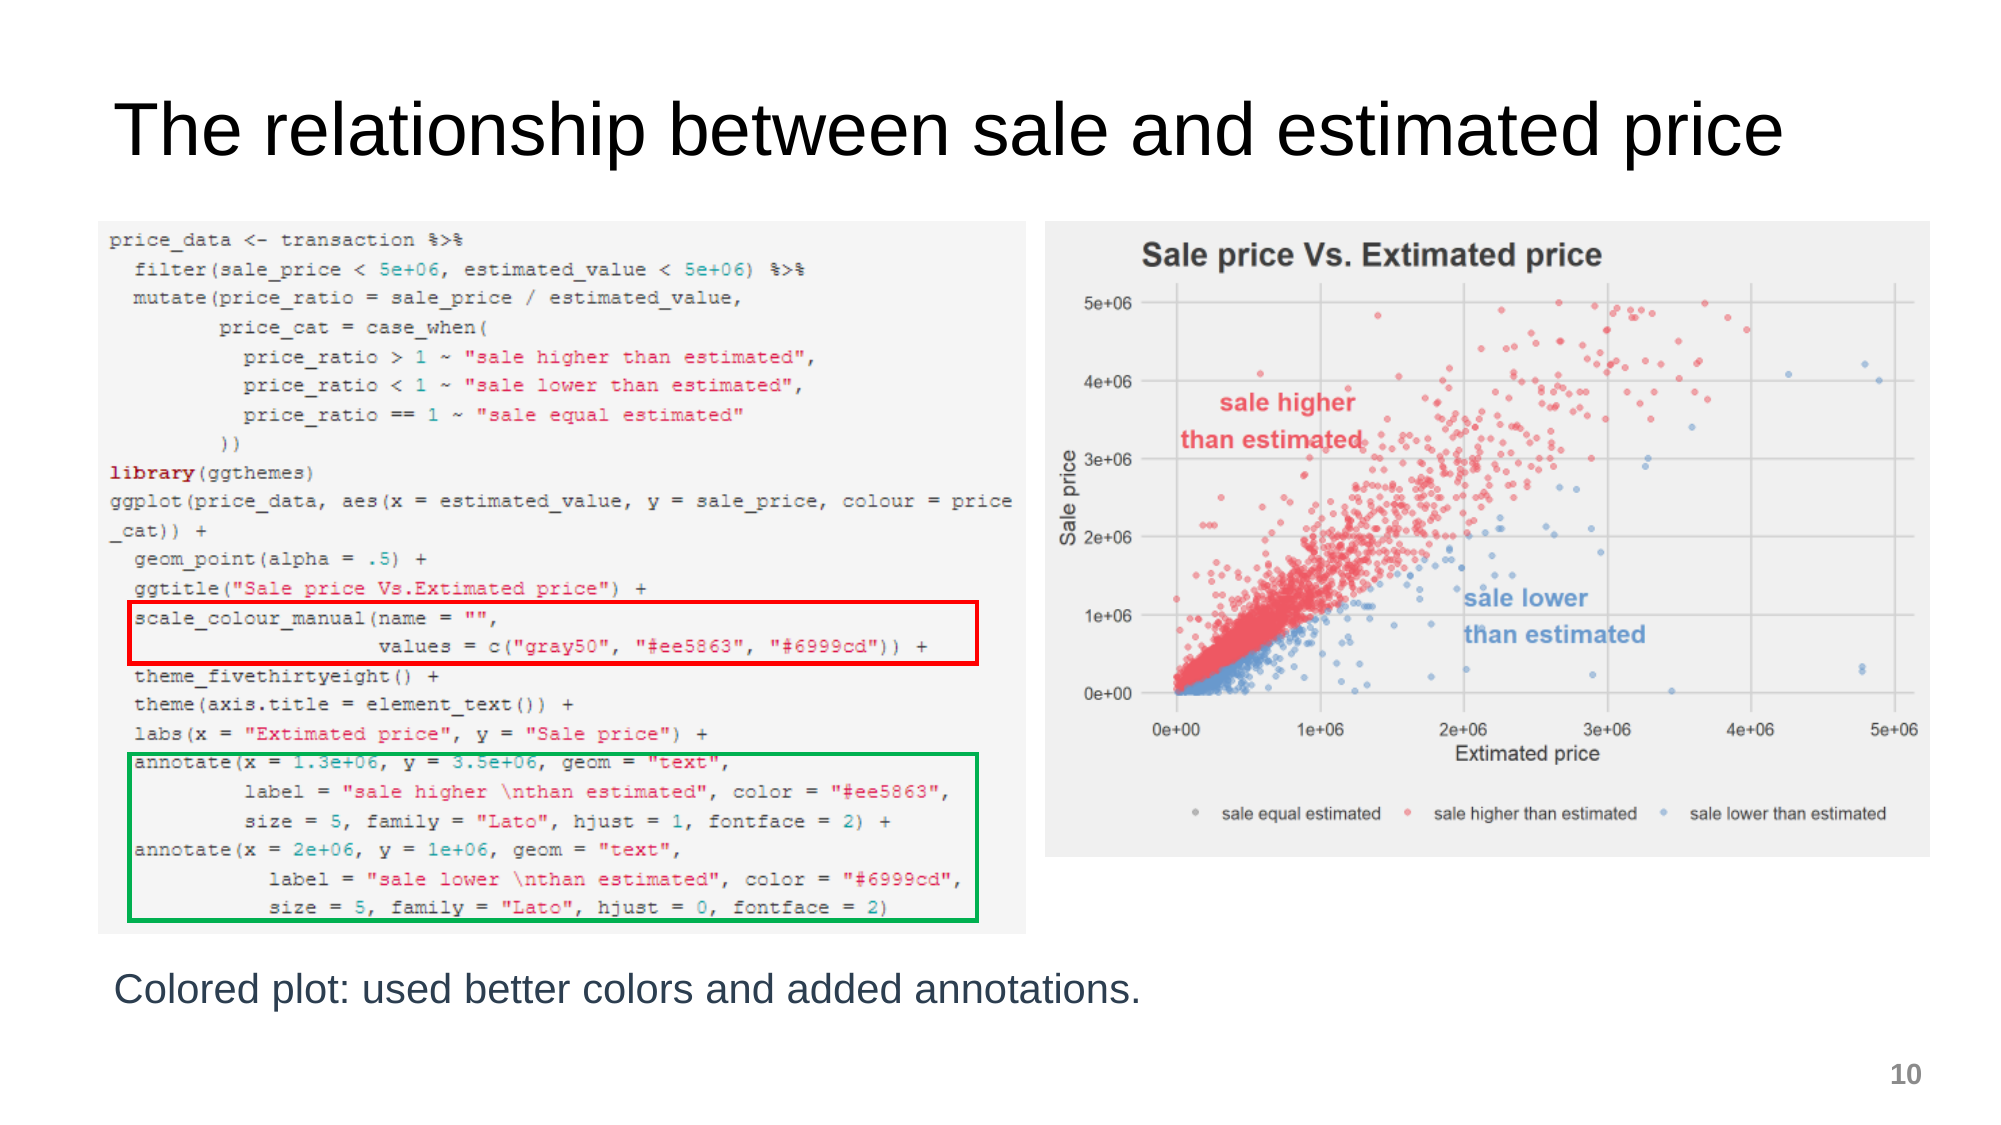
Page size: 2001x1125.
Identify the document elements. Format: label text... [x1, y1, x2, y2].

picture [98, 221, 1026, 934]
picture [1045, 221, 1930, 857]
text_box Colored plot: used better colors and added annotations. [98, 954, 1558, 1019]
slide_number 10 [1487, 1042, 1938, 1103]
text_box The relationship between sale and estimated price [98, 22, 1824, 240]
